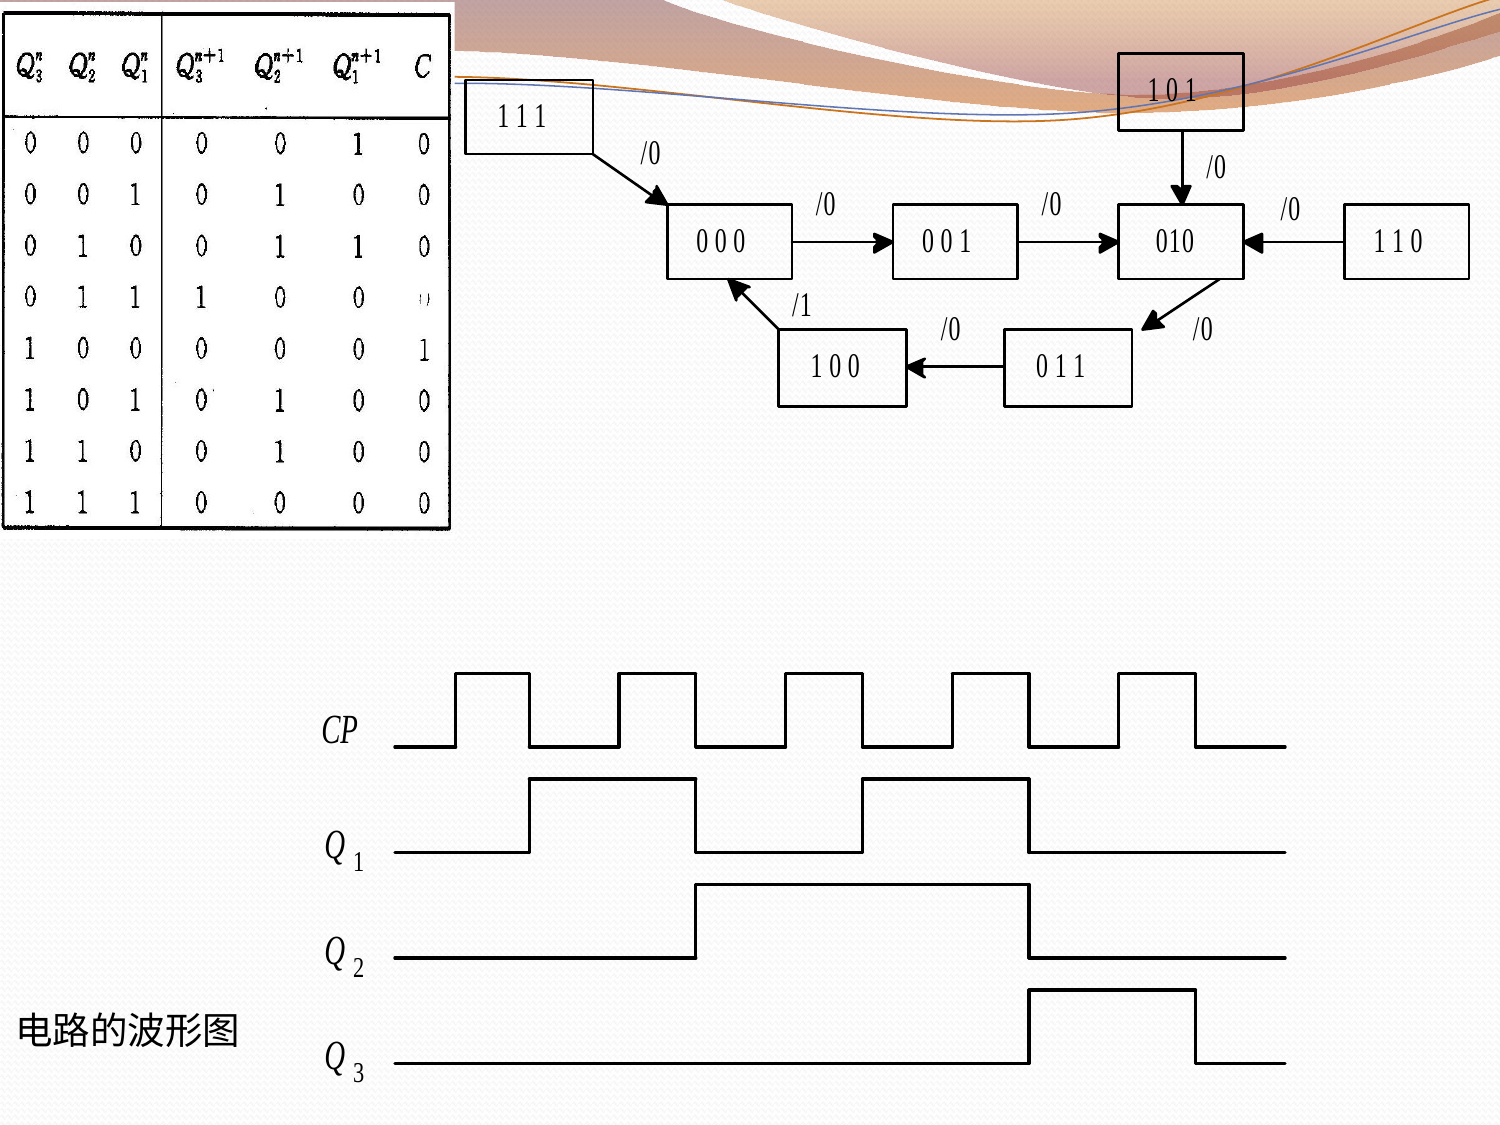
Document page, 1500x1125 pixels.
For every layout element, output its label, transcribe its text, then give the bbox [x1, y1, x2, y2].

picture [0, 2, 456, 540]
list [288, 618, 1353, 1119]
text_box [466, 42, 1483, 418]
text_box 电路的波形图 [0, 999, 255, 1060]
